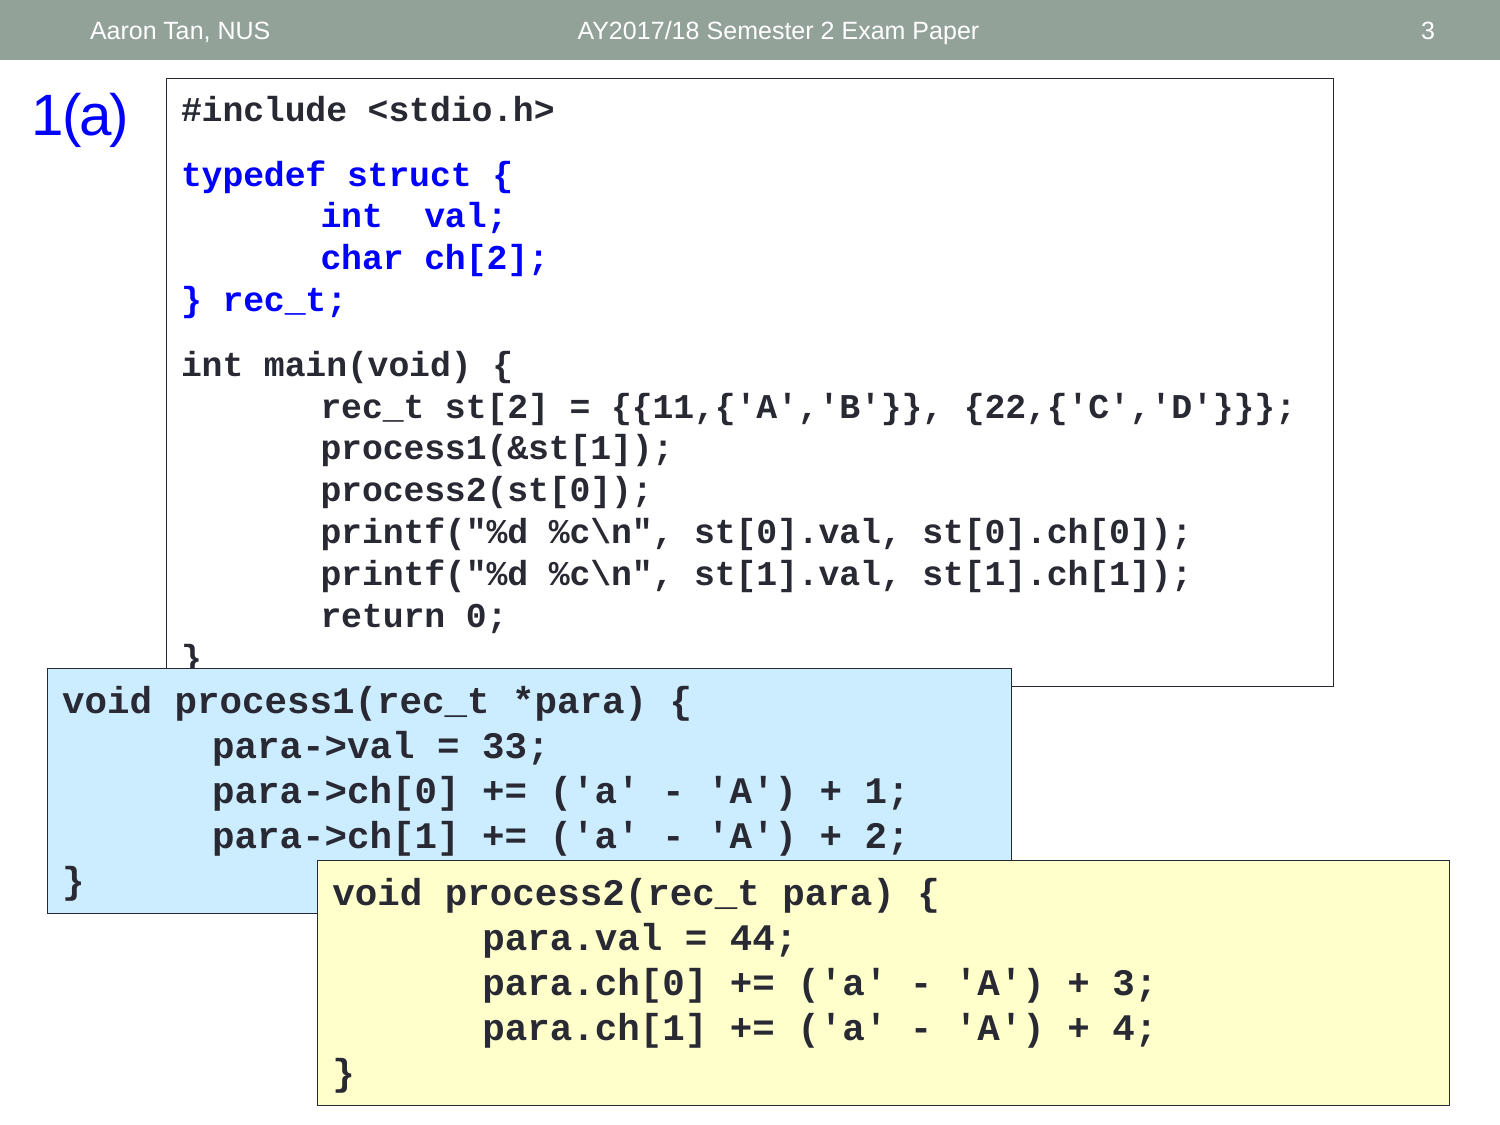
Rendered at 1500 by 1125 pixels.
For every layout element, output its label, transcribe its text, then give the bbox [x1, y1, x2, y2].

slide_number Aaron Tan, NUS [75, 3, 550, 57]
text_box void process2(rec_t para) { para.val = 44; para.ch[0] += ('a' - 'A') + 3; para.ch[1] += ('a' - 'A') + 4; } [317, 860, 1450, 1106]
title 1(a) [16, 56, 178, 169]
text_box void process1(rec_t *para) { para->val = 33; para->ch[0] += ('a' - 'A') + 1; para->ch[1] += ('a' - 'A') + 2; } [47, 668, 1012, 914]
slide_number 3 [1308, 3, 1450, 57]
list #include <stdio.h> typedef struct { int val; char ch[2]; } rec_t; int main(void) { rec_t st[2] = {{11,{'A','B'}}, {22,{'C','D'}}}; process1(&st[1]); process2(st[0]); printf("%d %c\n", st[0].val, st[0].ch[0]); printf("%d %c\n", st[1].val, st[1].ch[1]); return 0; } [166, 78, 1334, 687]
footer AY2017/18 Semester 2 Exam Paper [562, 3, 1238, 57]
